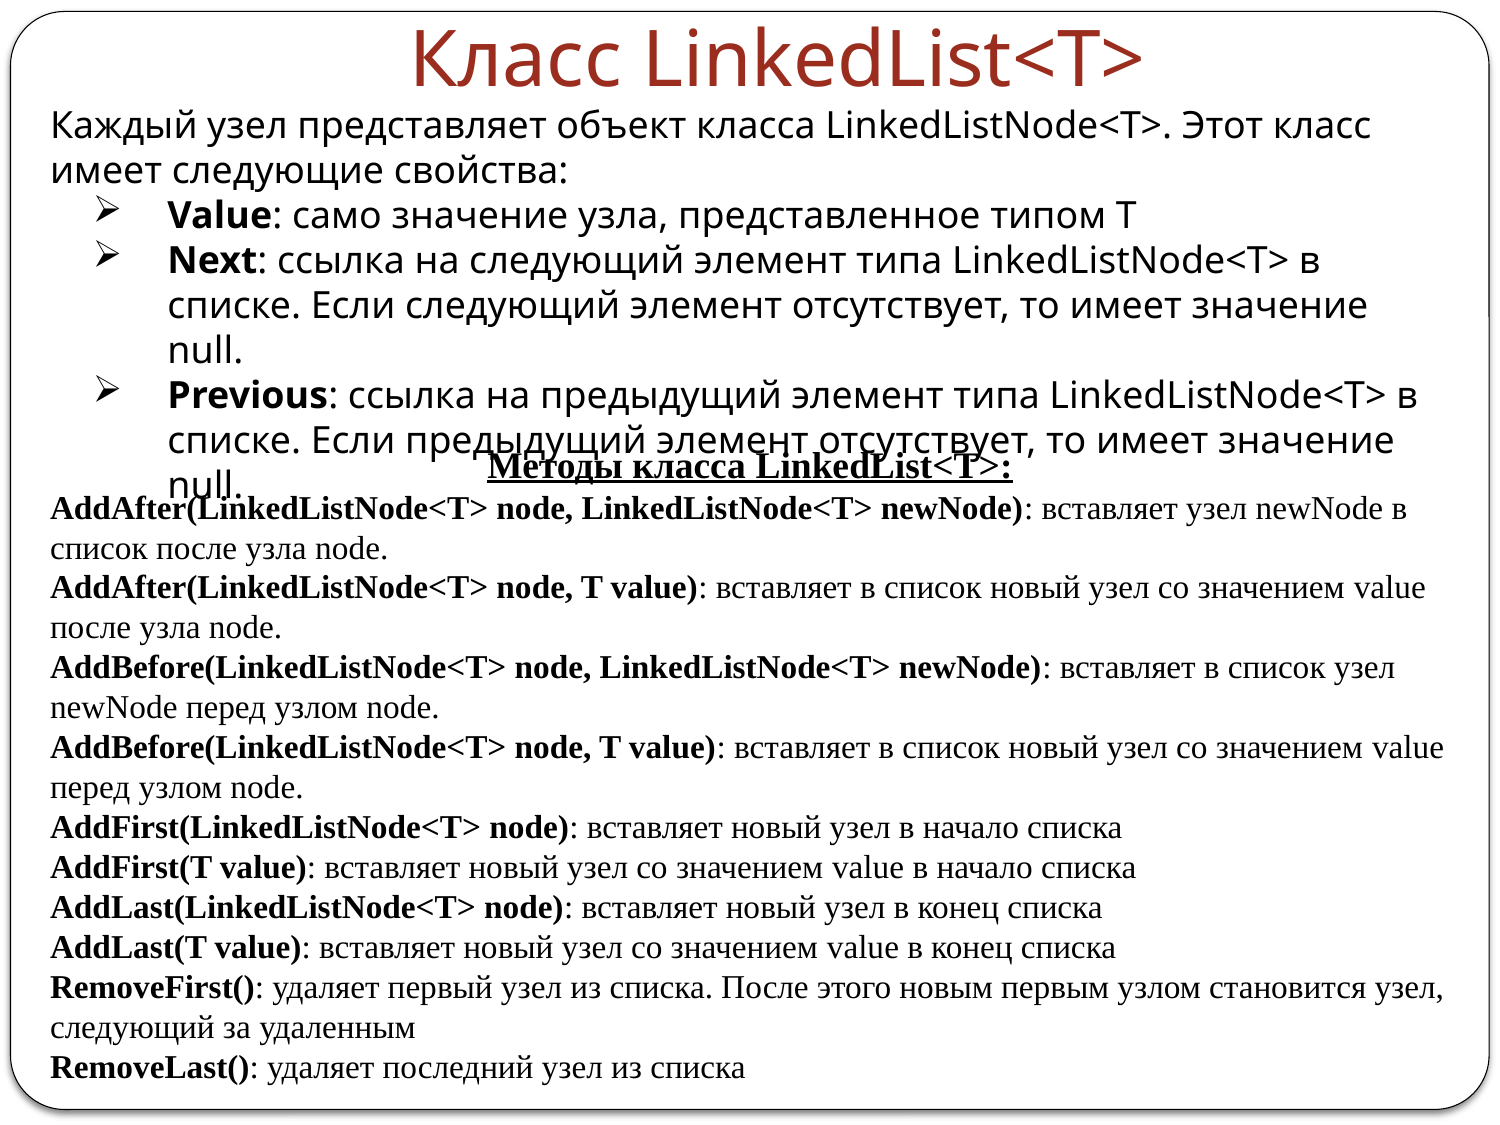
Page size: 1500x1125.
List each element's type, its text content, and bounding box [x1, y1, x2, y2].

text_box Каждый узел представляет объект класса LinkedListNode<T>. Этот класс имеет следующие свойства: Value: само значение узла, представленное типом T Next: ссылка на следующий элемент типа LinkedListNode<T> в списке. Если следующий элемент отсутствует, то имеет значение null. Previous: ссылка на предыдущий элемент типа LinkedListNode<T> в списке. Если предыдущий элемент отсутствует, то имеет значение null. [35, 93, 1454, 433]
text_box Методы класса LinkedList<T>: AddAfter(LinkedListNode<T> node, LinkedListNode<T> newNode): вставляет узел newNode в список после узла node. AddAfter(LinkedListNode<T> node, T value): вставляет в список новый узел со значением value после узла node. AddBefore(LinkedListNode<T> node, LinkedListNode<T> newNode): вставляет в список узел newNode перед узлом node. AddBefore(LinkedListNode<T> node, T value): вставляет в список новый узел со значением value перед узлом node. AddFirst(LinkedListNode<T> node): вставляет новый узел в начало списка AddFirst(T value): вставляет новый узел со значением value в начало списка AddLast(LinkedListNode<T> node): вставляет новый узел в конец списка AddLast(T value): вставляет новый узел со значением value в конец списка RemoveFirst(): удаляет первый узел из списка. После этого новым первым узлом становится узел, следующий за удаленным RemoveLast(): удаляет последний узел из списка [35, 433, 1465, 1093]
title Класс LinkedList<T> [150, 0, 1425, 93]
